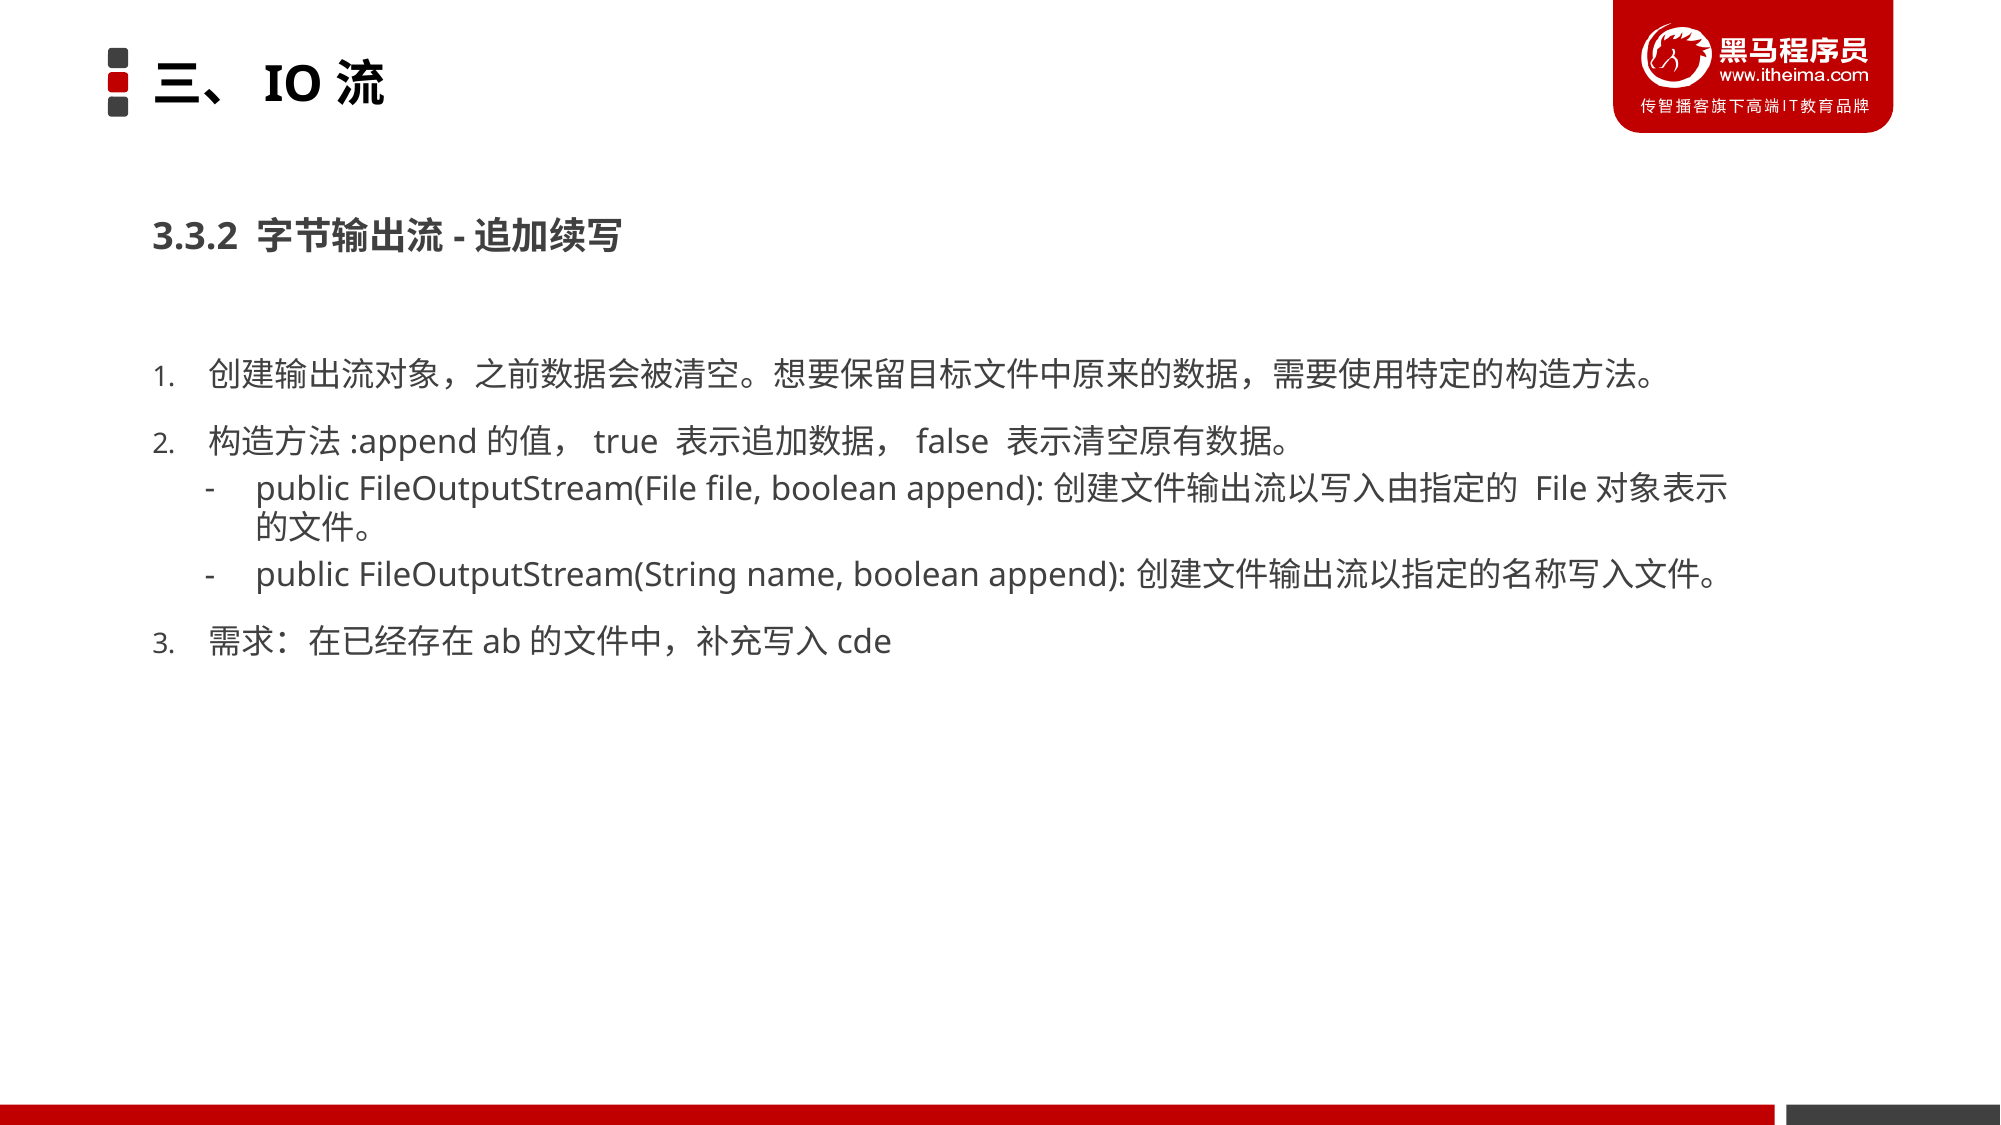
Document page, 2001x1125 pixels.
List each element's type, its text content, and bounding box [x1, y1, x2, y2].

title 三、IO流 [137, 38, 1577, 124]
picture [1616, 11, 1894, 125]
list 3.3.2 字节输出流-追加续写 [137, 192, 1753, 277]
list 创建输出流对象，之前数据会被清空。想要保留目标文件中原来的数据，需要使用特定的构造方法。 构造方法:append的值，true 表示追加数据，false 表示清空原有数据。 public FileOutputStream(File file, boolean append):创建文件输出流以写入由指定的 File对象表示的文件。 public FileOutputStream(String name, boolean append):创建文件输出流以指定的名称写入文件。 需求：在已经存在ab的文件中，补充写入cde [137, 326, 1753, 1019]
